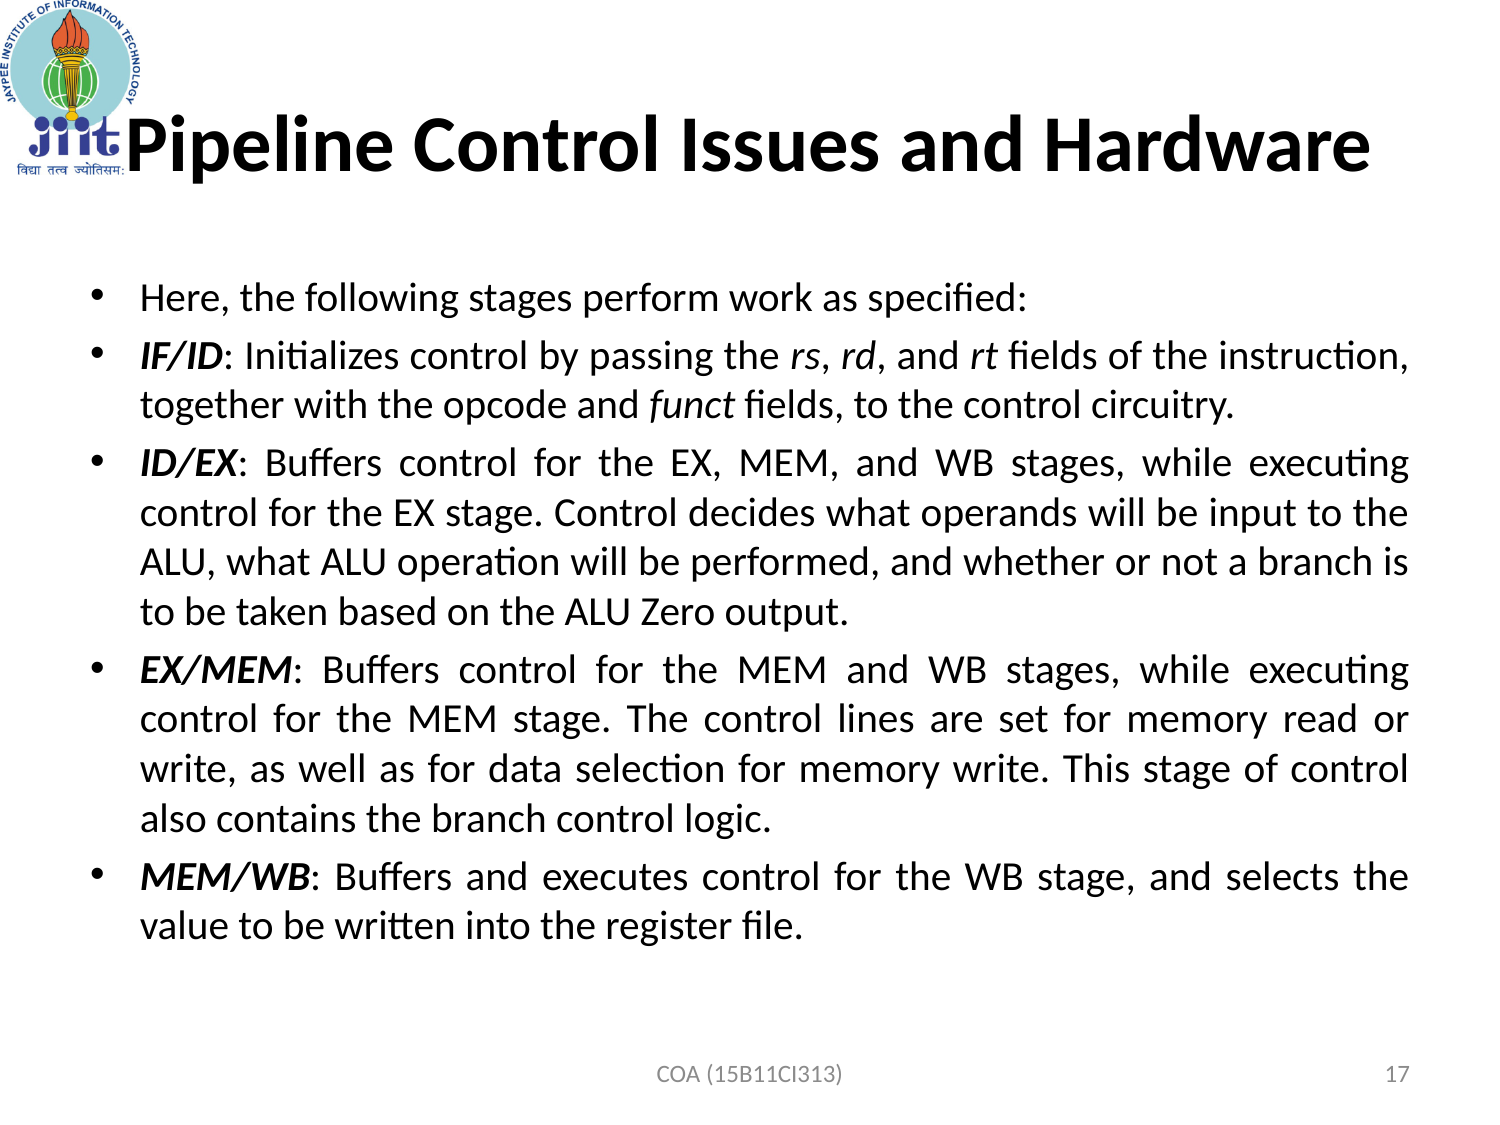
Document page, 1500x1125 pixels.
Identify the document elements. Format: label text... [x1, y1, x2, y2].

list Here, the following stages perform work as specified: IF/ID: Initializes control by passing the rs, rd, and rt fields of the instruction, together with the opcode and funct fields, to the control circuitry. ID/EX: Buffers control for the EX, MEM, and WB stages, while executing control for the EX stage. Control decides what operands will be input to the ALU, what ALU operation will be performed, and whether or not a branch is to be taken based on the ALU Zero output. EX/MEM: Buffers control for the MEM and WB stages, while executing control for the MEM stage. The control lines are set for memory read or write, as well as for data selection for memory write. This stage of control also contains the branch control logic. MEM/WB: Buffers and executes control for the WB stage, and selects the value to be written into the register file. [75, 262, 1425, 1005]
picture [0, 0, 140, 175]
title Pipeline Control Issues and Hardware [75, 45, 1425, 233]
footer COA (15B11CI313) [512, 1042, 988, 1103]
slide_number 17 [1074, 1042, 1425, 1103]
